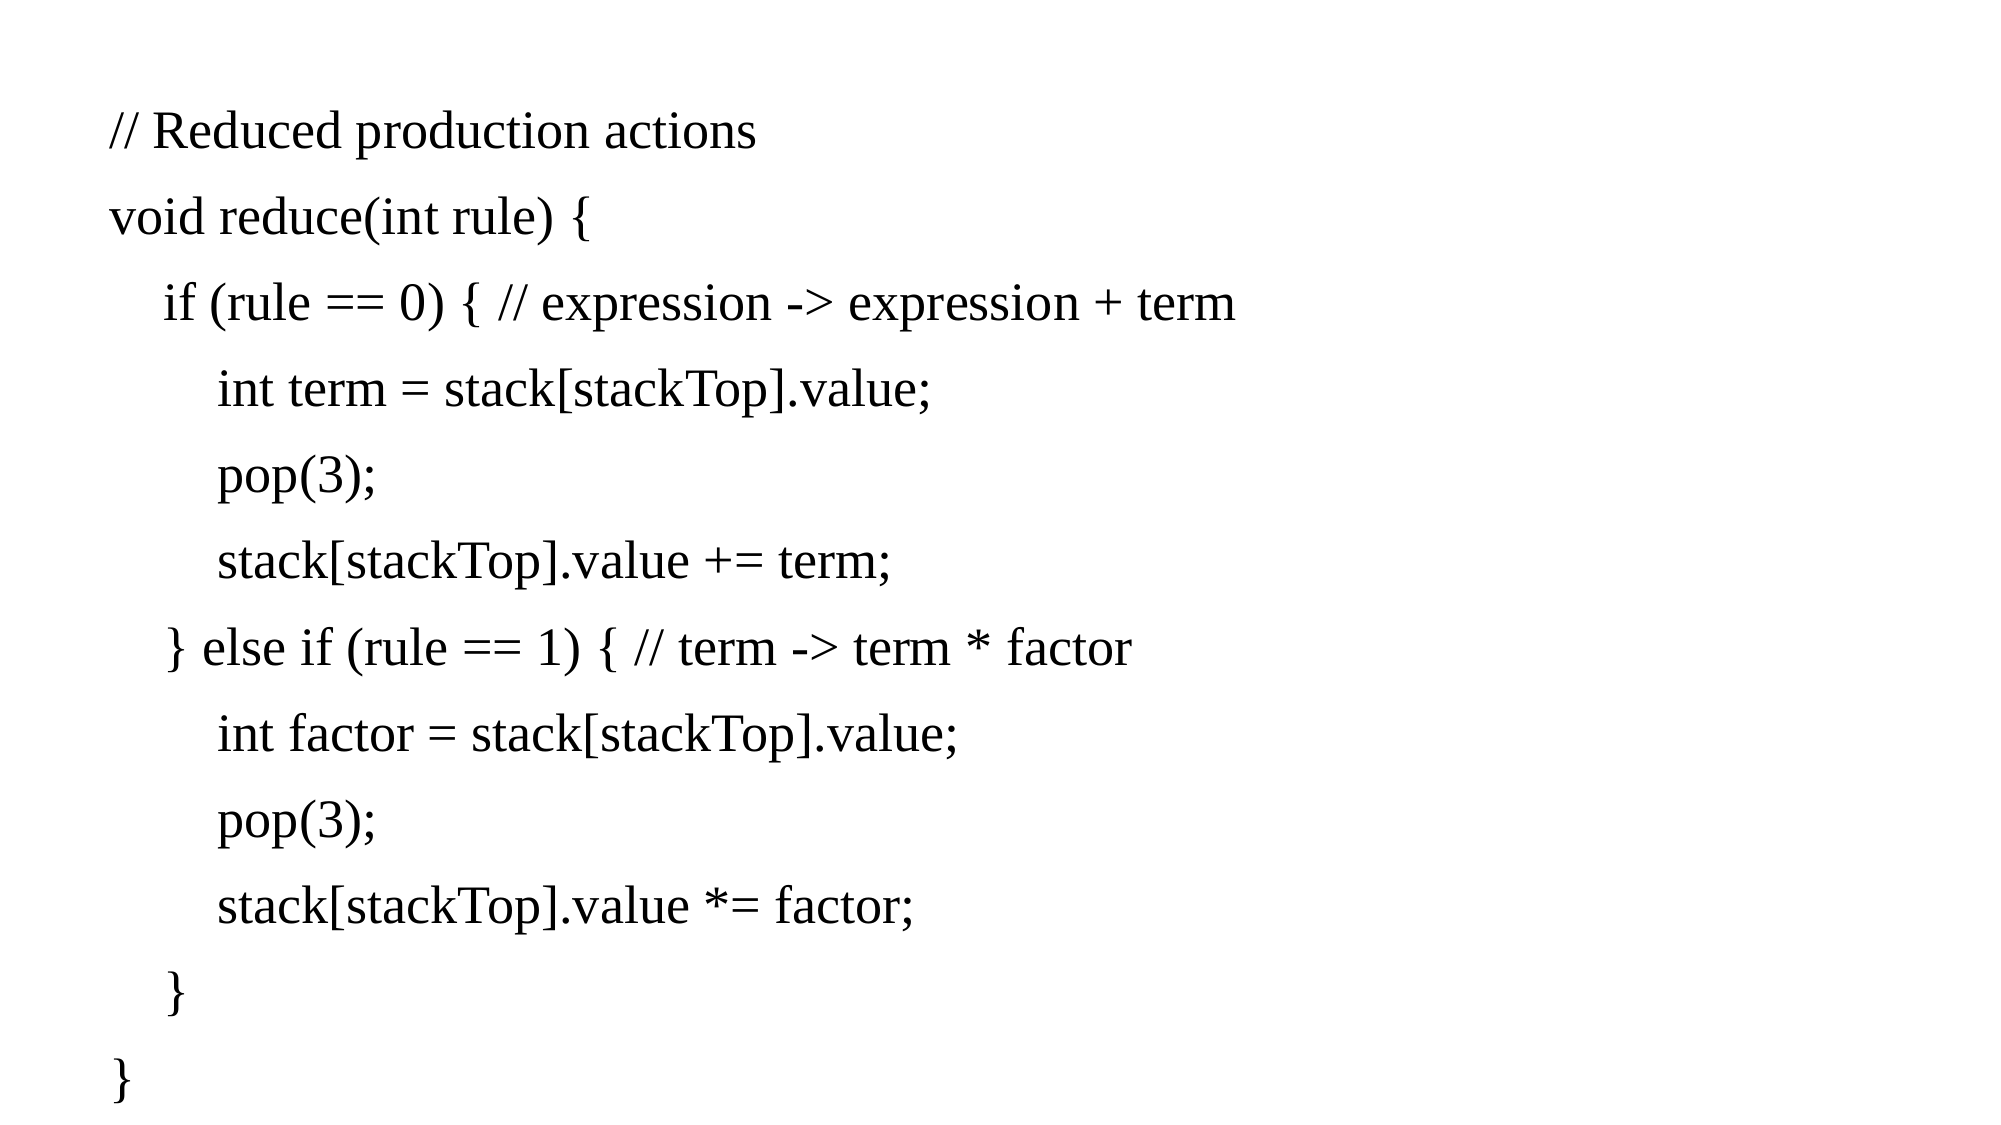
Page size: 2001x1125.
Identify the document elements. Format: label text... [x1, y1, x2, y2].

text_box // Reduced production actions void reduce(int rule) { if (rule == 0) { // expression -> expression + term int term = stack[stackTop].value; pop(3); stack[stackTop].value += term; } else if (rule == 1) { // term -> term * factor int factor = stack[stackTop].value; pop(3); stack[stackTop].value *= factor; } } [94, 82, 1479, 1125]
